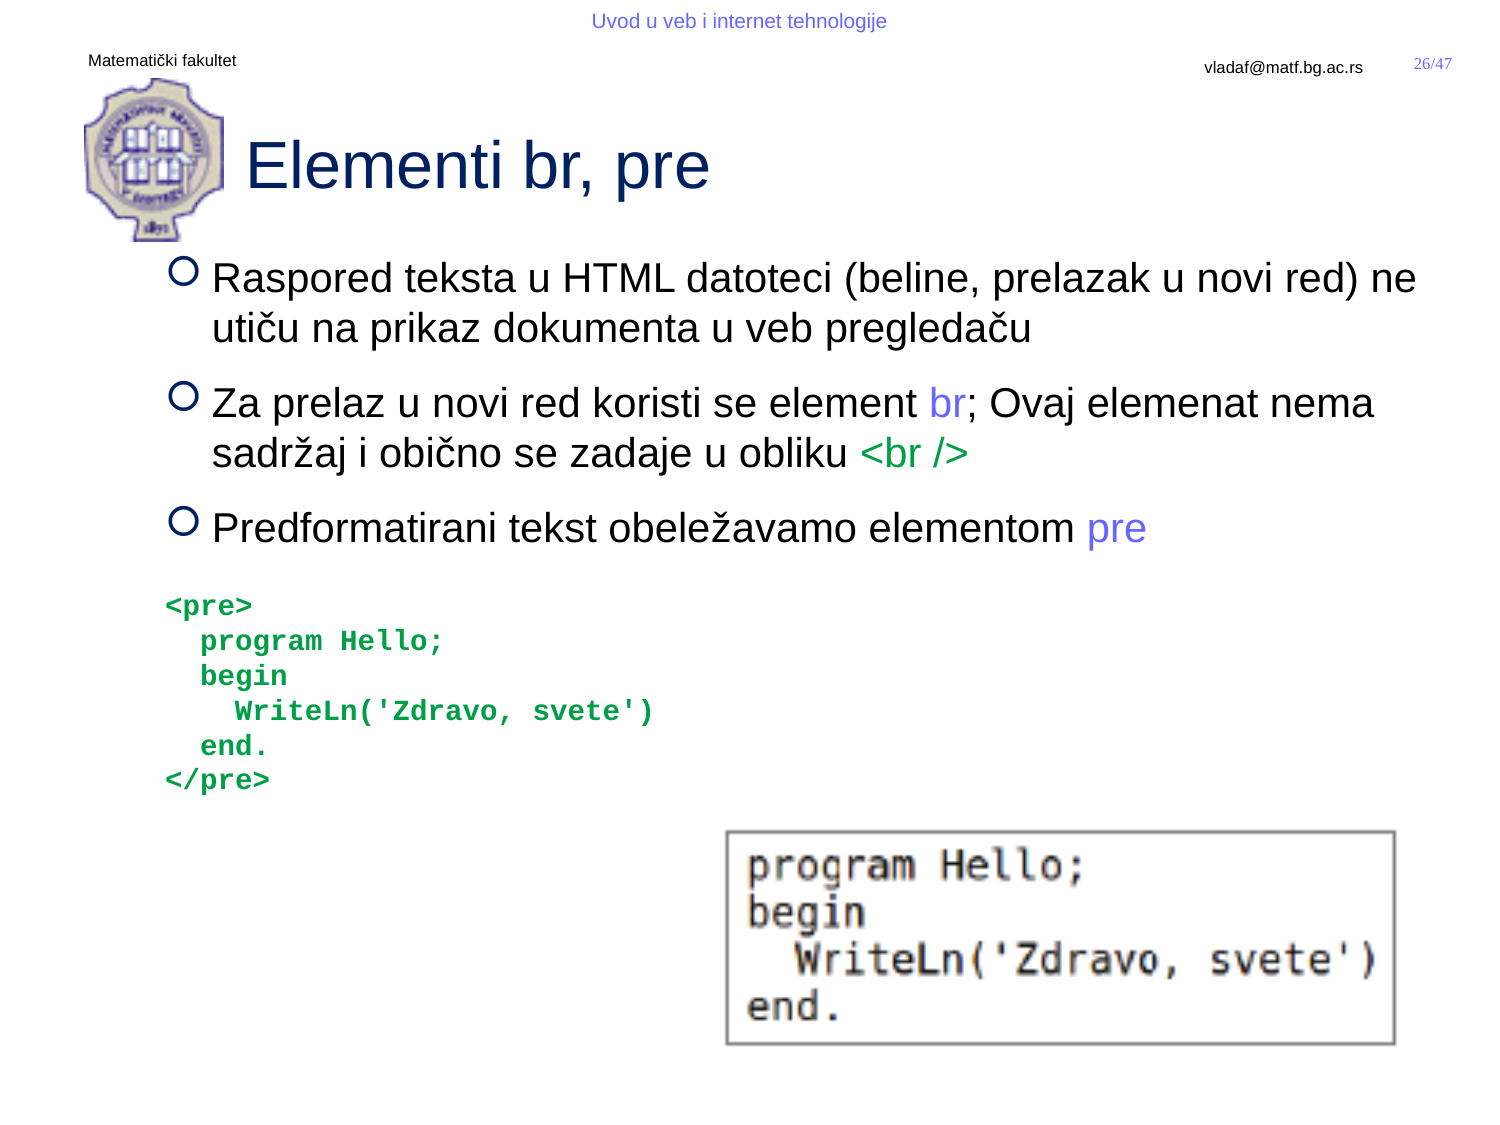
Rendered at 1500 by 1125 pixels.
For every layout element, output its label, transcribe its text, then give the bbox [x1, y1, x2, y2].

list Raspored teksta u HTML datoteci (beline, prelazak u novi red) ne utiču na prikaz dokumenta u veb pregledaču Za prelaz u novi red koristi se element br; Ovaj elemenat nema sadržaj i obično se zadaje u obliku <br /> Predformatirani tekst obeležavamo elementom pre <pre> program Hello; begin WriteLn('Zdravo, svete') end. </pre> [75, 243, 1483, 1125]
picture [714, 822, 1401, 1057]
title Elementi br, pre [230, 90, 1425, 233]
picture [84, 78, 224, 242]
